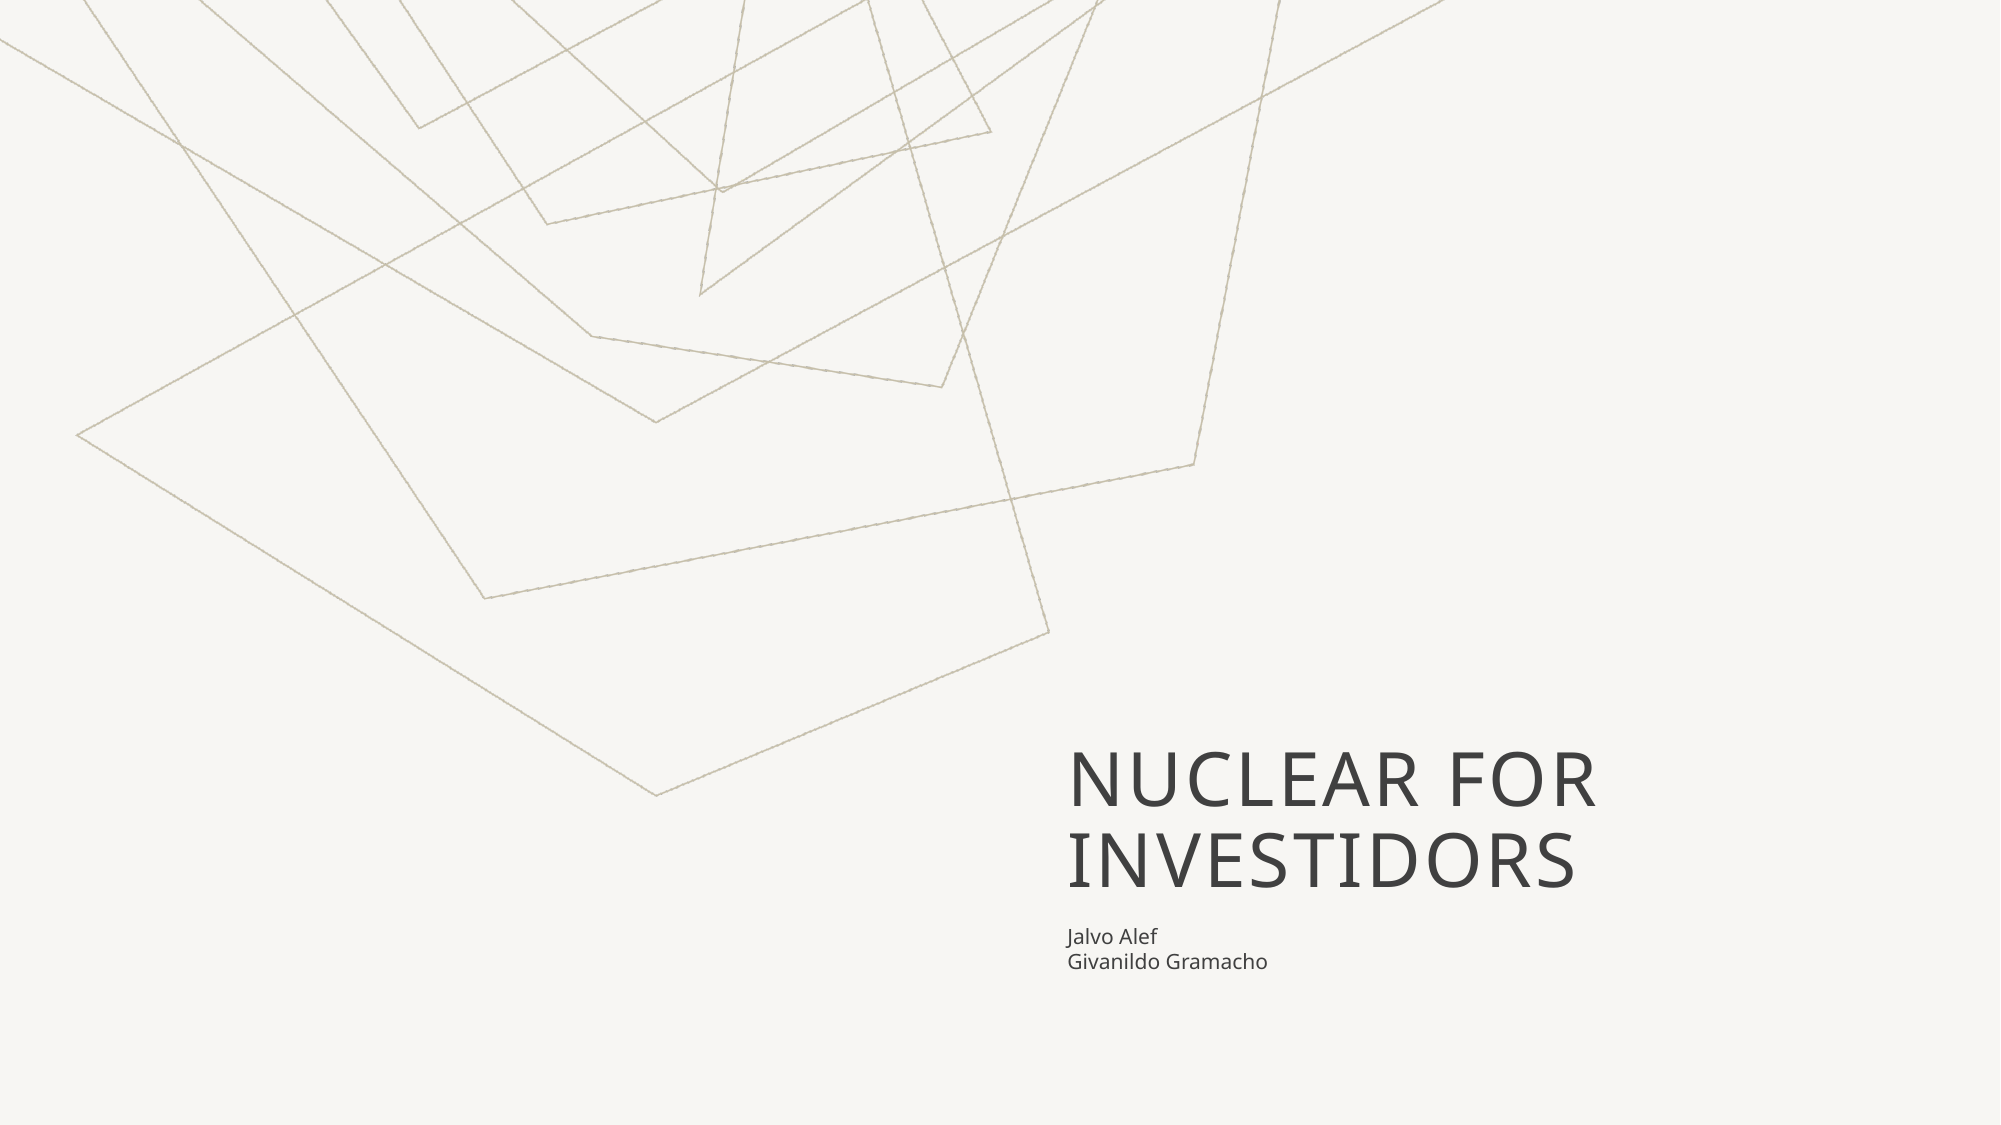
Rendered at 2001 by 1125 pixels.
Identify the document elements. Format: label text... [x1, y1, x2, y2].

picture [0, 0, 1557, 830]
subtitle Jalvo Alef Givanildo Gramacho [1052, 916, 1864, 982]
title Nuclear for Investidors [1052, 727, 1864, 912]
